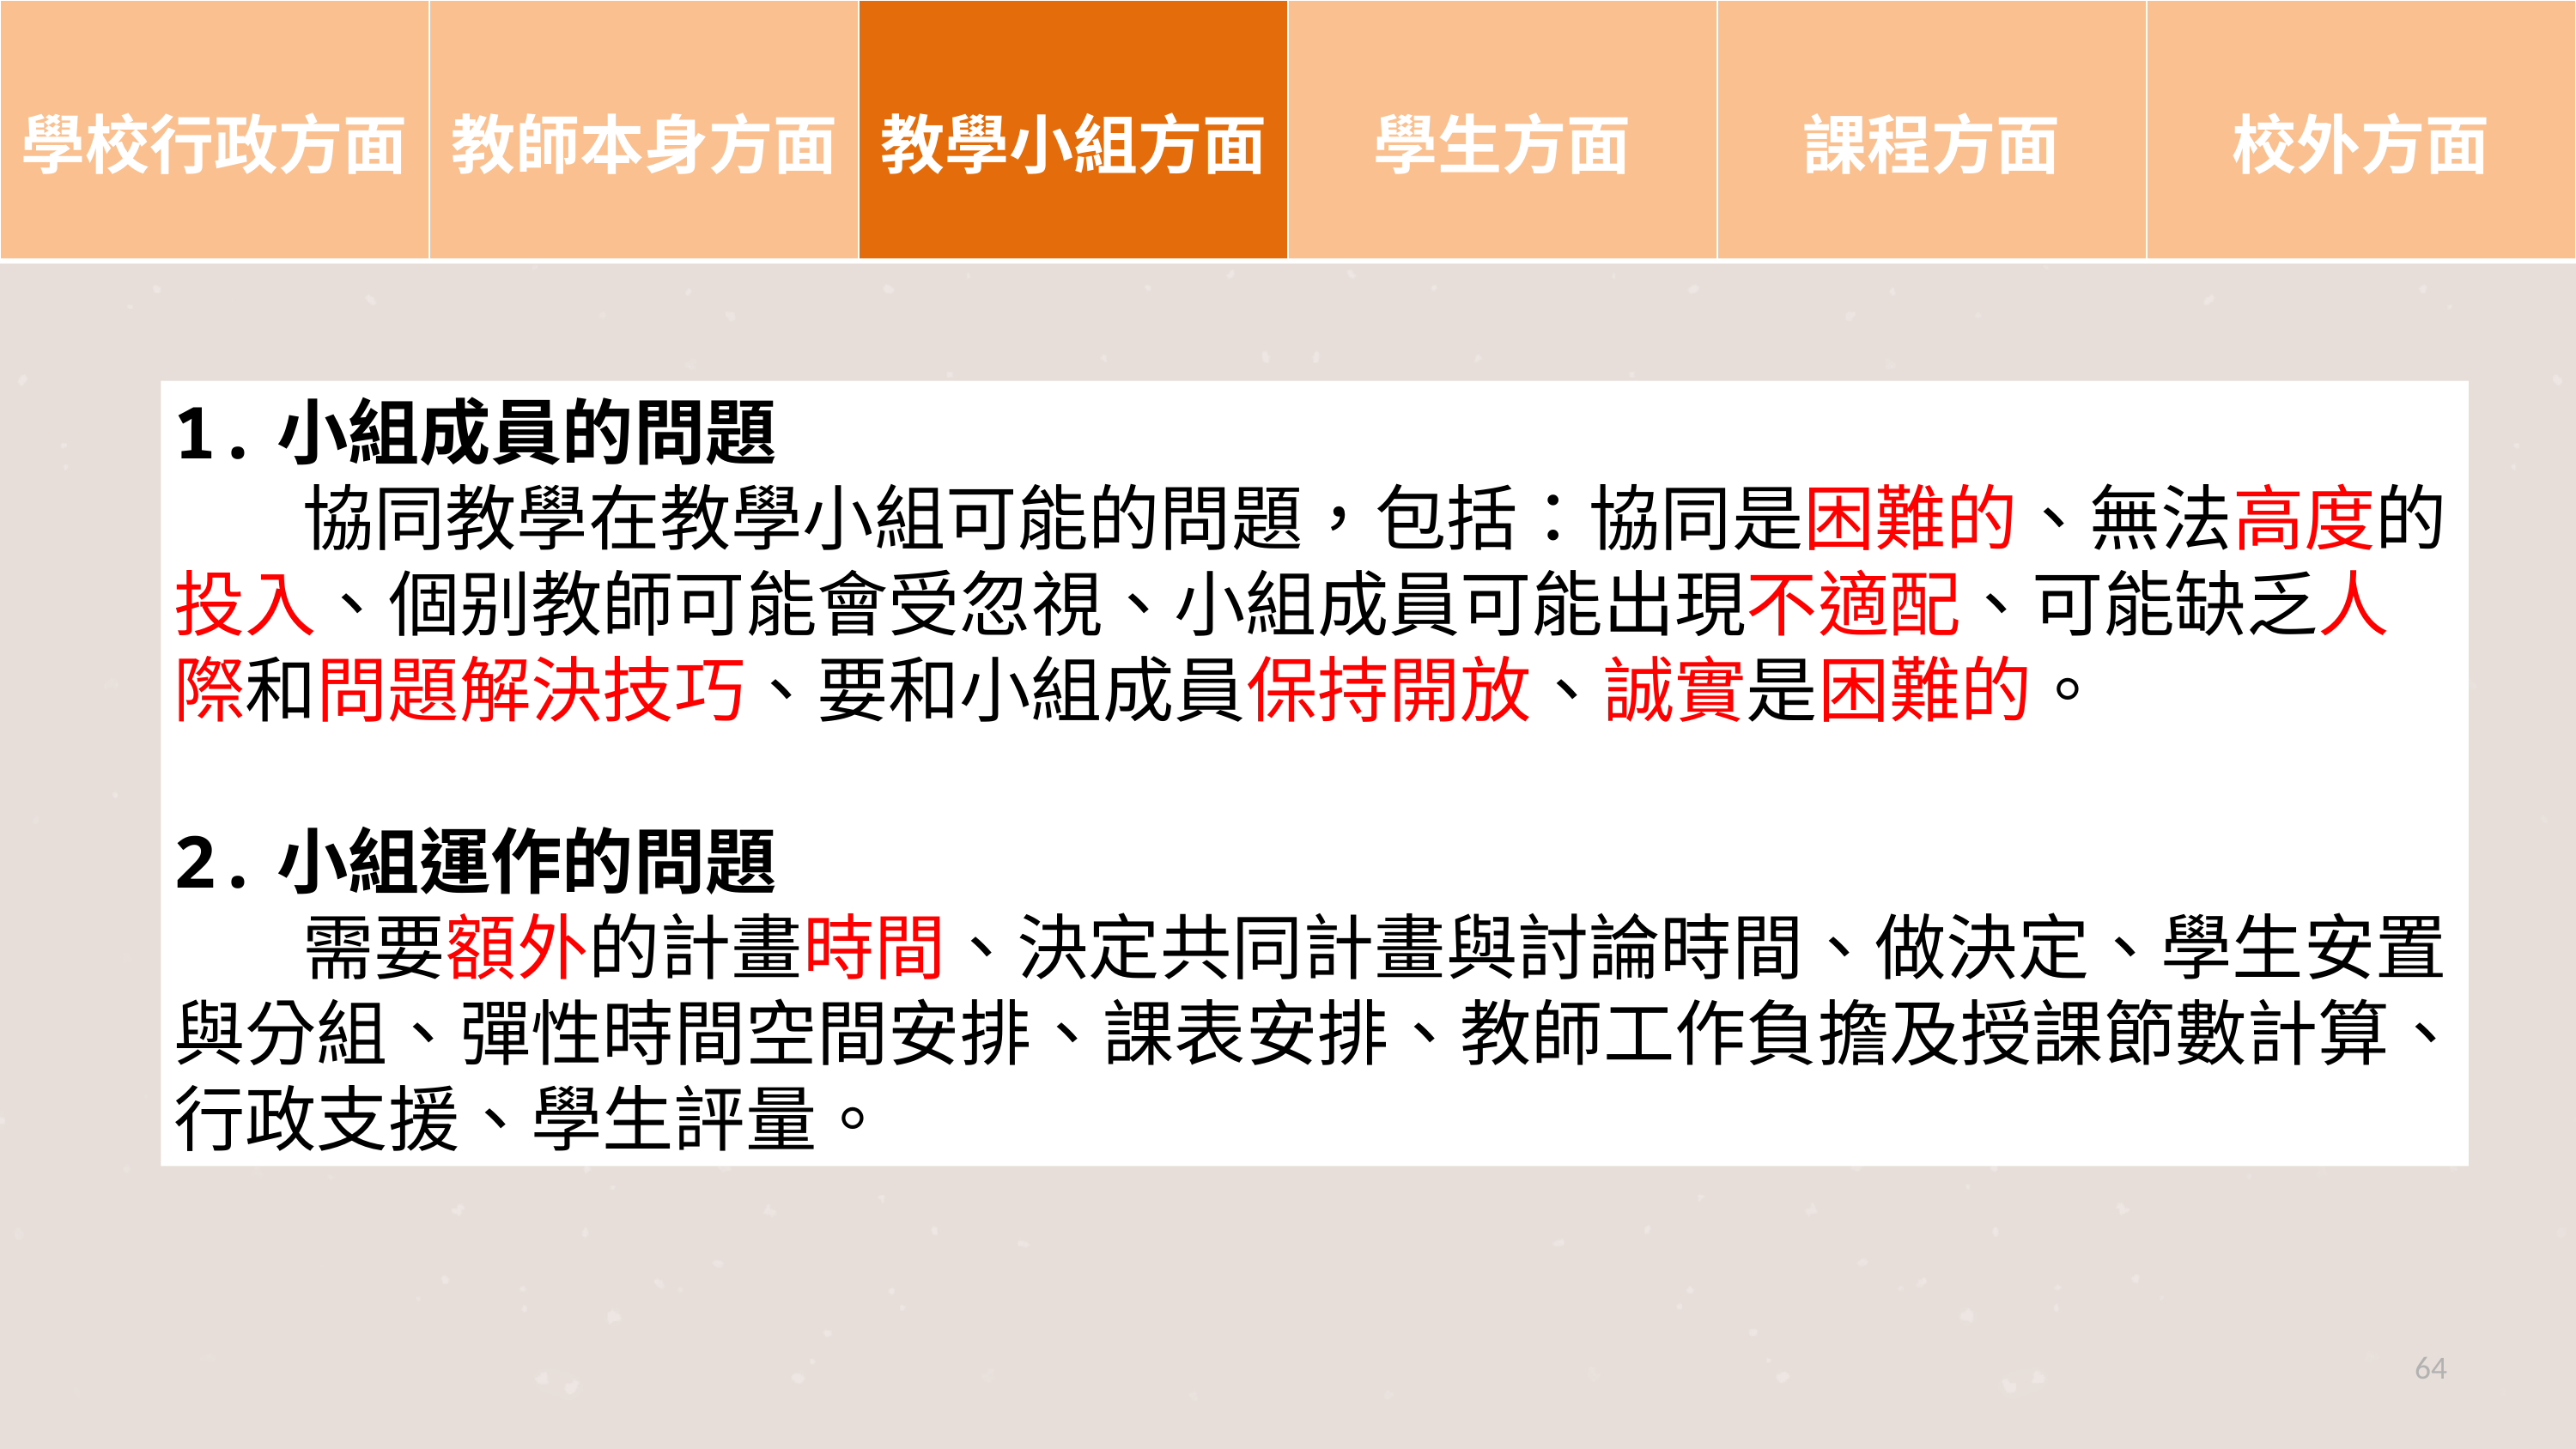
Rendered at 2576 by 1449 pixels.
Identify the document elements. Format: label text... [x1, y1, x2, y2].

picture [0, 264, 2576, 1449]
table_header 校外方面 [2148, 1, 2575, 258]
table_header 學生方面 [1289, 1, 1716, 258]
text_box 1.小組成員的問題 協同教學在教學小組可能的問題，包括：協同是困難的、無法高度的投入、個别教師可能會受忽視、小組成員可能出現不適配、可能缺乏人際和問題解決技巧、要和小組成員保持開放、誠實是困難的。 2.小組運作的問題 需要額外的計畫時間、決定共同計畫與討論時間、做決定、學生安置與分組、彈性時間空間安排、課表安排、教師工作負擔及授課節數計算、行政支援、學生評量。 [161, 380, 2469, 1167]
table_header 學校行政方面 [1, 1, 428, 258]
table_header 教師本身方面 [430, 1, 858, 258]
slide_number 64 [1855, 1347, 2447, 1420]
table_header 課程方面 [1718, 1, 2146, 258]
table_header 教學小組方面 [860, 1, 1287, 258]
